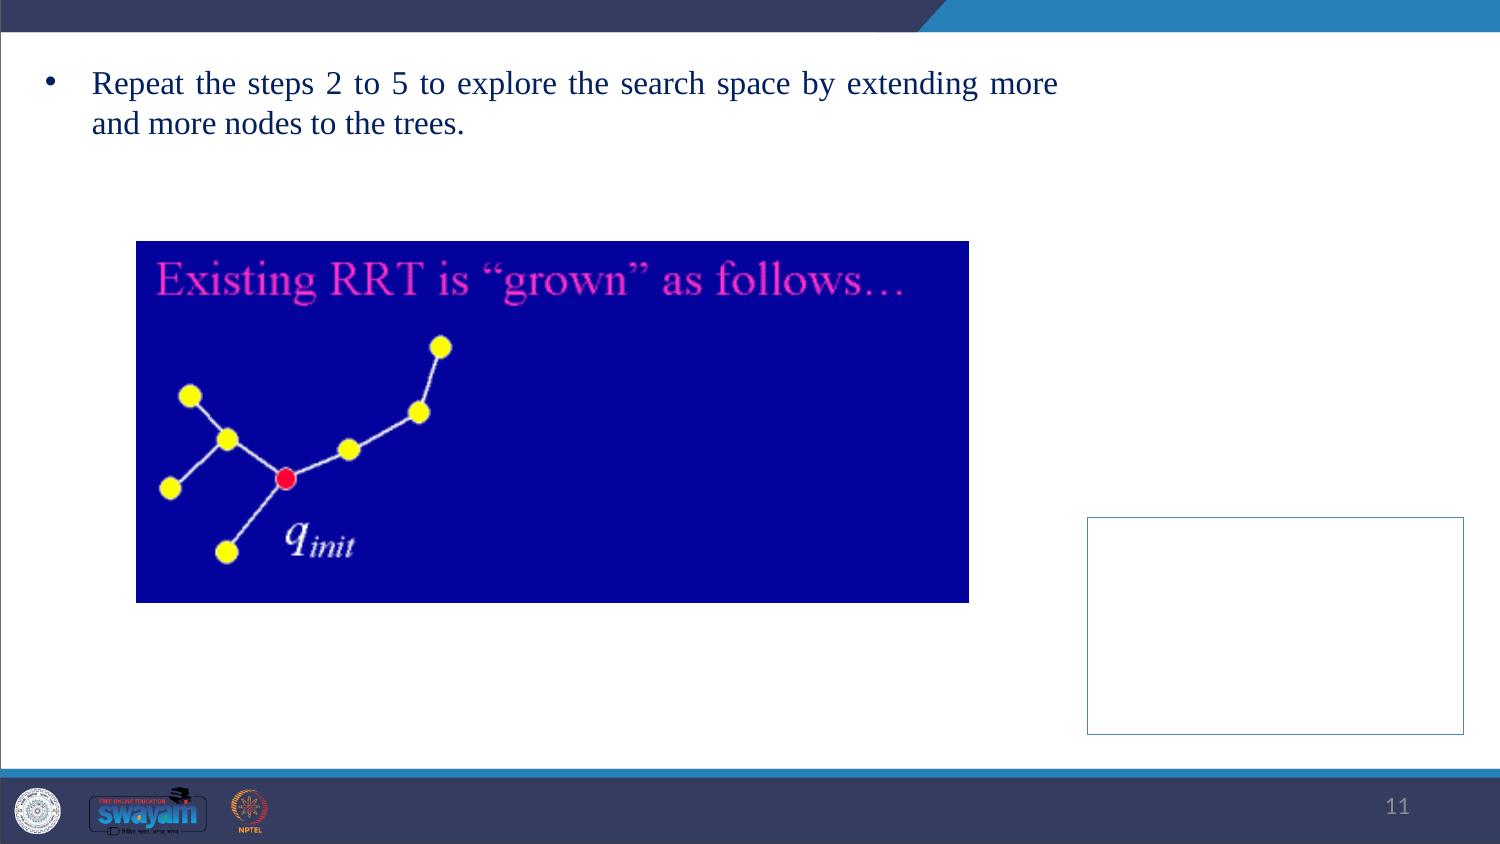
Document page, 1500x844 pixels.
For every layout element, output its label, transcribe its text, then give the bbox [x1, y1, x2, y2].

text_box Repeat the steps 2 to 5 to explore the search space by extending more and more nodes to the trees. [30, 53, 1075, 149]
slide_number 11 [1074, 782, 1425, 827]
picture [0, 0, 1500, 844]
